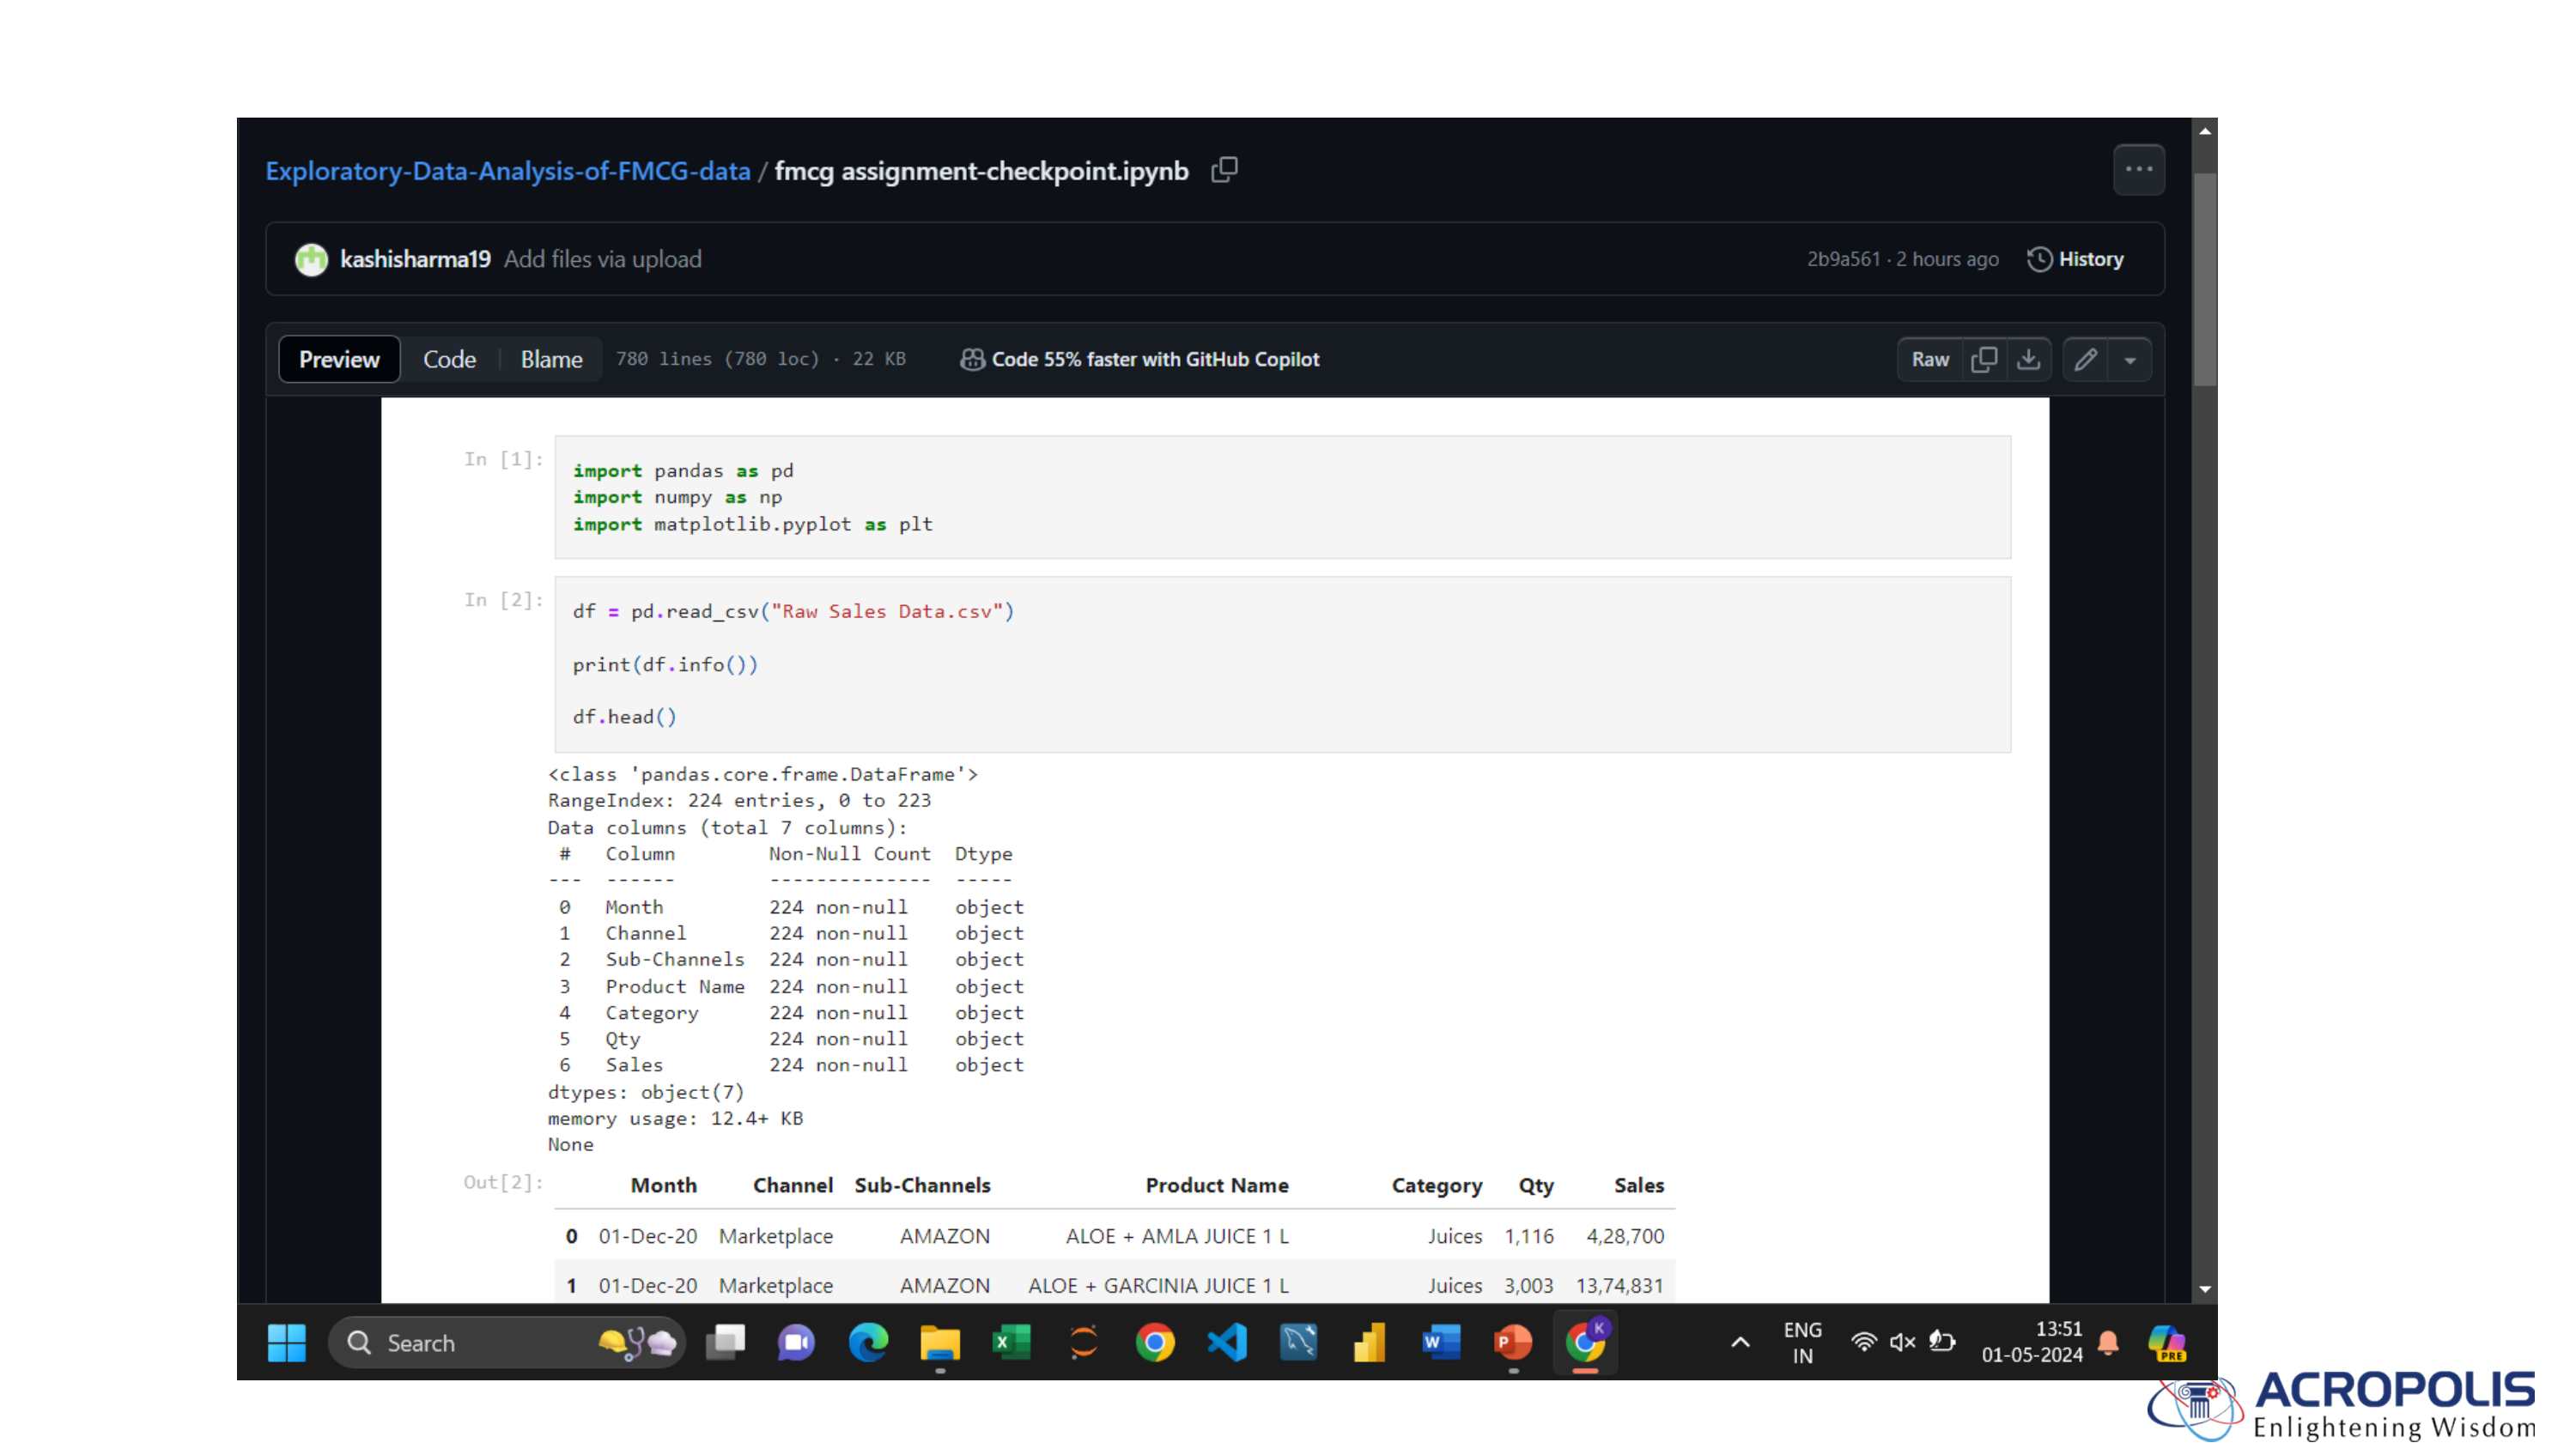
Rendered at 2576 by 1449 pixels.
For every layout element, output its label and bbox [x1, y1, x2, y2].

picture [237, 118, 2535, 1442]
